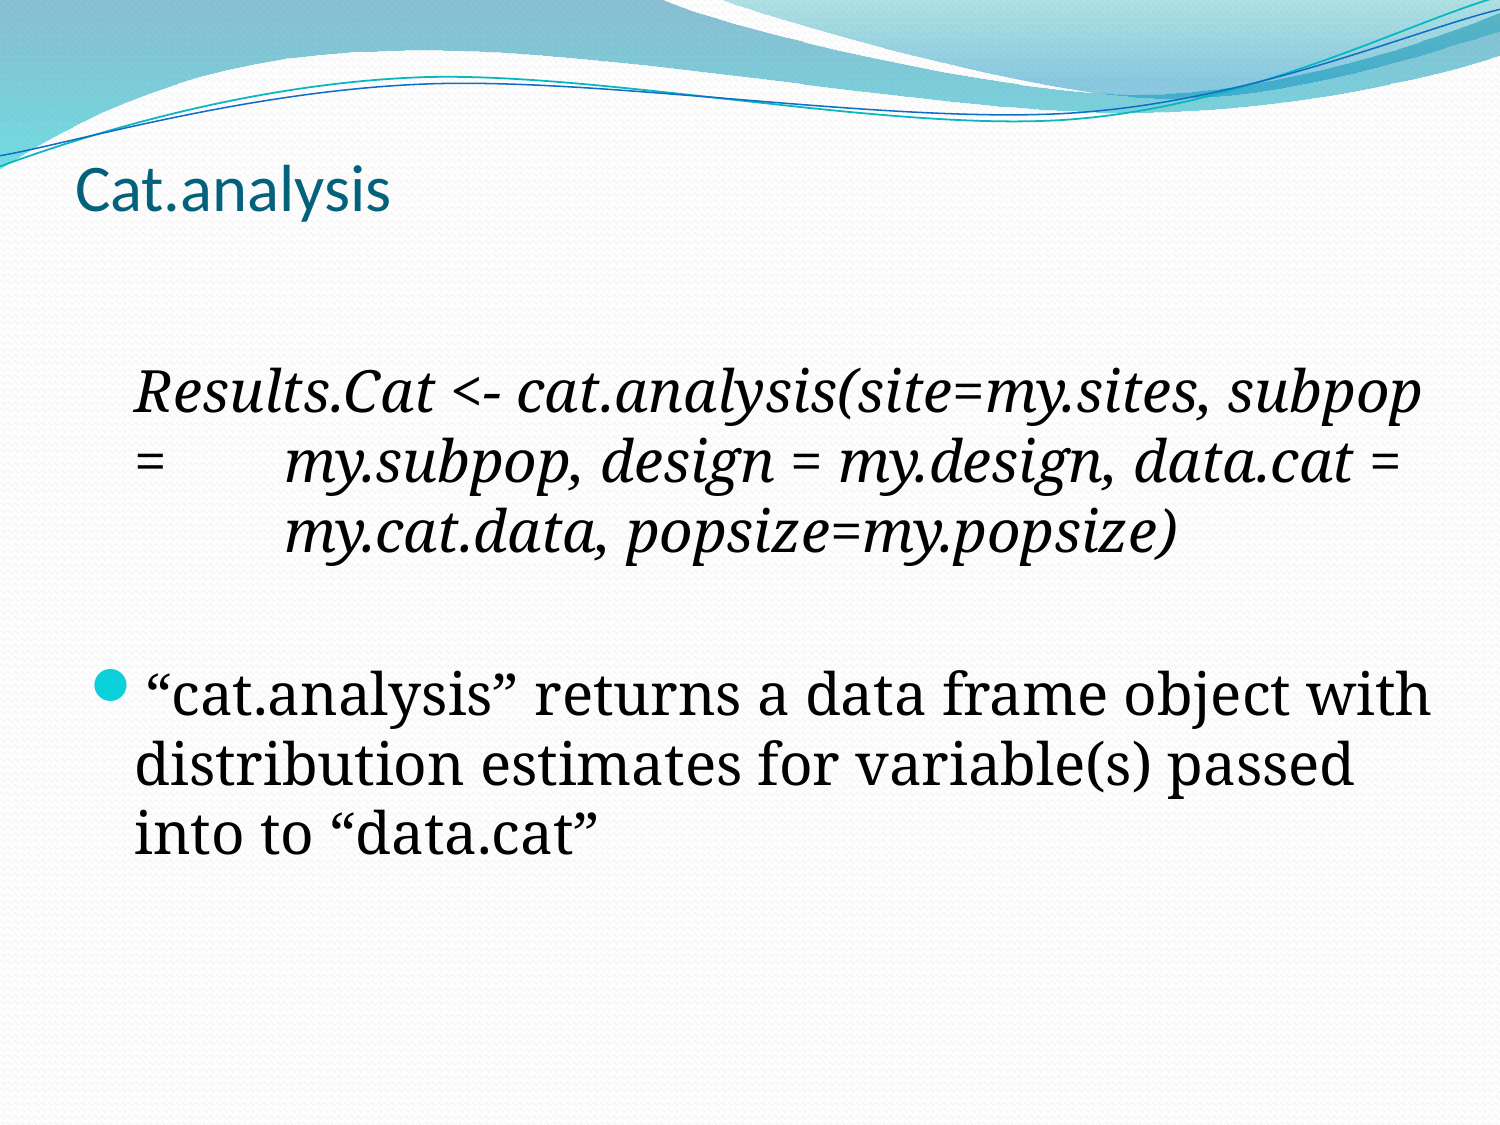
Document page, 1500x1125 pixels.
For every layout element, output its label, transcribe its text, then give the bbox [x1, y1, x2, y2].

list Results.Cat <- cat.analysis(site=my.sites, subpop = my.subpop, design = my.design, data.cat = my.cat.data, popsize=my.popsize) “cat.analysis” returns a data frame object with distribution estimates for variable(s) passed into to “data.cat” [75, 275, 1450, 1075]
title Cat.analysis [75, 37, 1425, 225]
